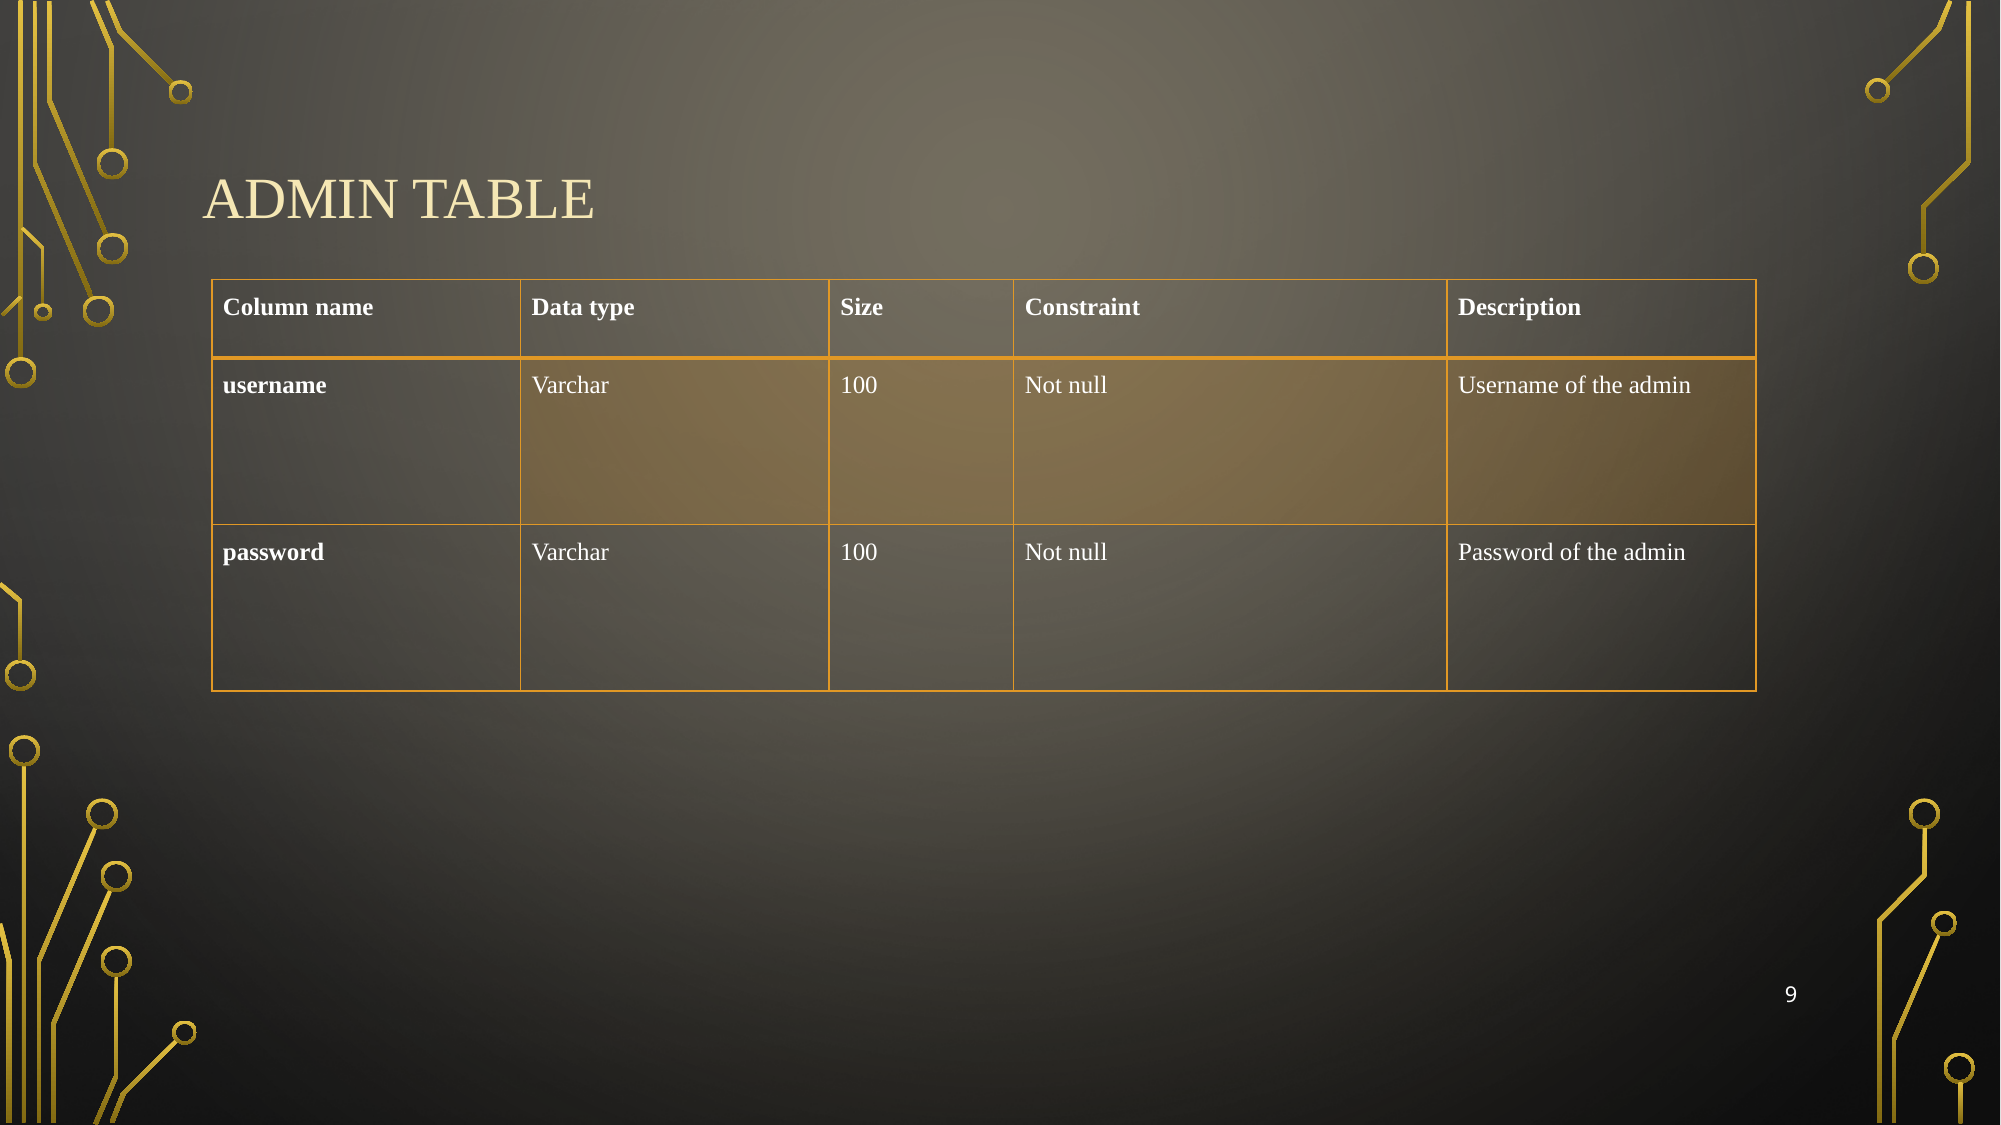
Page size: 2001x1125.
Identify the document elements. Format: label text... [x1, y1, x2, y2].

table_cell Username of the admin [1448, 360, 1755, 524]
table_header Data type [521, 280, 828, 356]
table_cell Varchar [521, 525, 828, 690]
table_cell username [213, 360, 520, 524]
table_cell Not null [1014, 360, 1446, 524]
table_cell Varchar [521, 360, 828, 524]
table_cell 100 [830, 525, 1013, 690]
table_cell 100 [830, 360, 1013, 524]
title Admin table [187, 101, 1813, 344]
table_header Description [1448, 280, 1755, 356]
table_header Constraint [1014, 280, 1446, 356]
table_cell Not null [1014, 525, 1446, 690]
table_cell Password of the admin [1448, 525, 1755, 690]
slide_number 9 [1685, 965, 1813, 1025]
table_cell password [213, 525, 520, 690]
table_header Column name [213, 280, 520, 356]
table_header Size [830, 280, 1013, 356]
